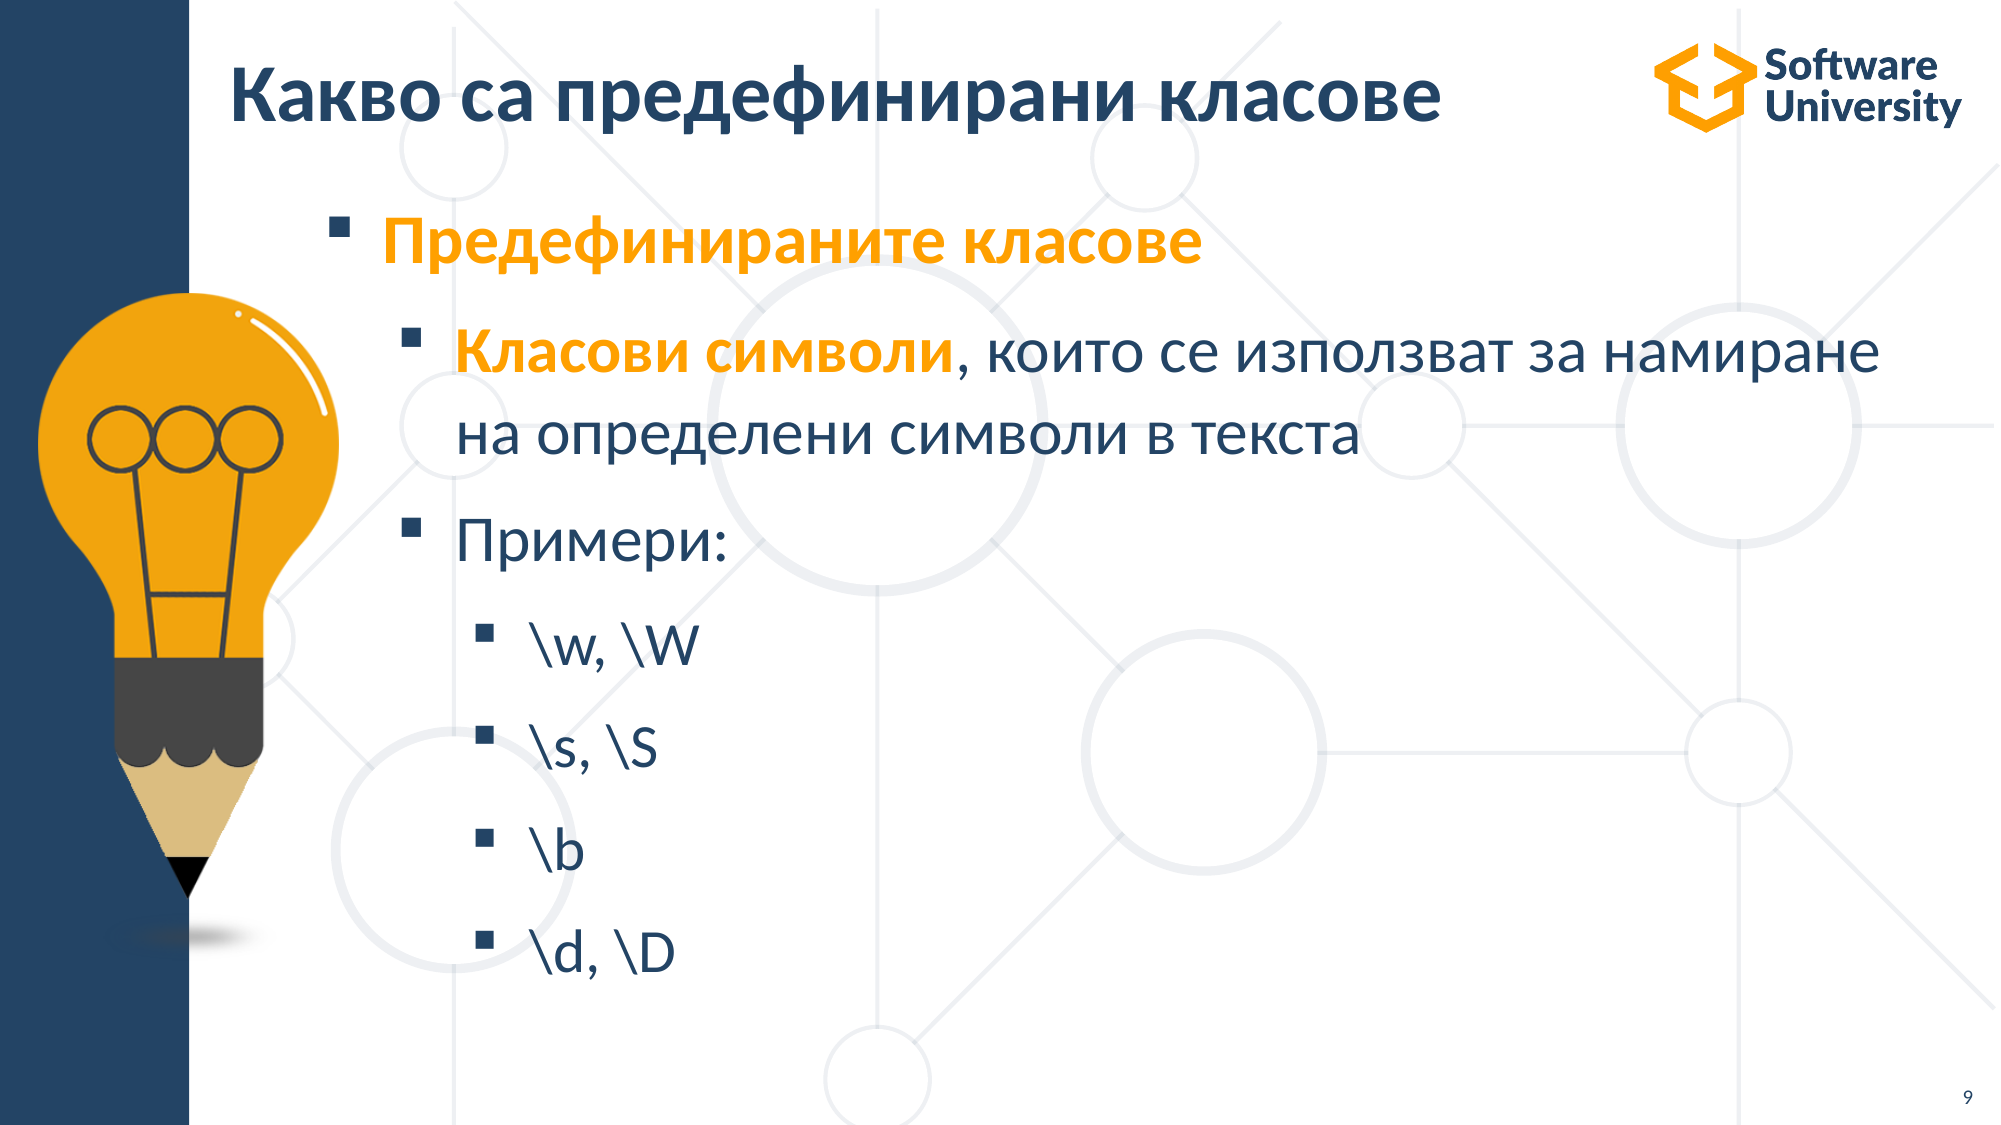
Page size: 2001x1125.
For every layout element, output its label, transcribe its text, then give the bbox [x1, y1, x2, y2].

list Предефинираните класове Класови символи, които се използват за намиране на определени символи в текста Примери: \w, \W \s, \S \b \d, \D [306, 183, 1968, 1094]
slide_number 9 [1927, 1067, 1989, 1117]
picture [38, 293, 306, 961]
picture [1641, 31, 1973, 145]
title Какво са предефинирани класове [212, 16, 1628, 162]
